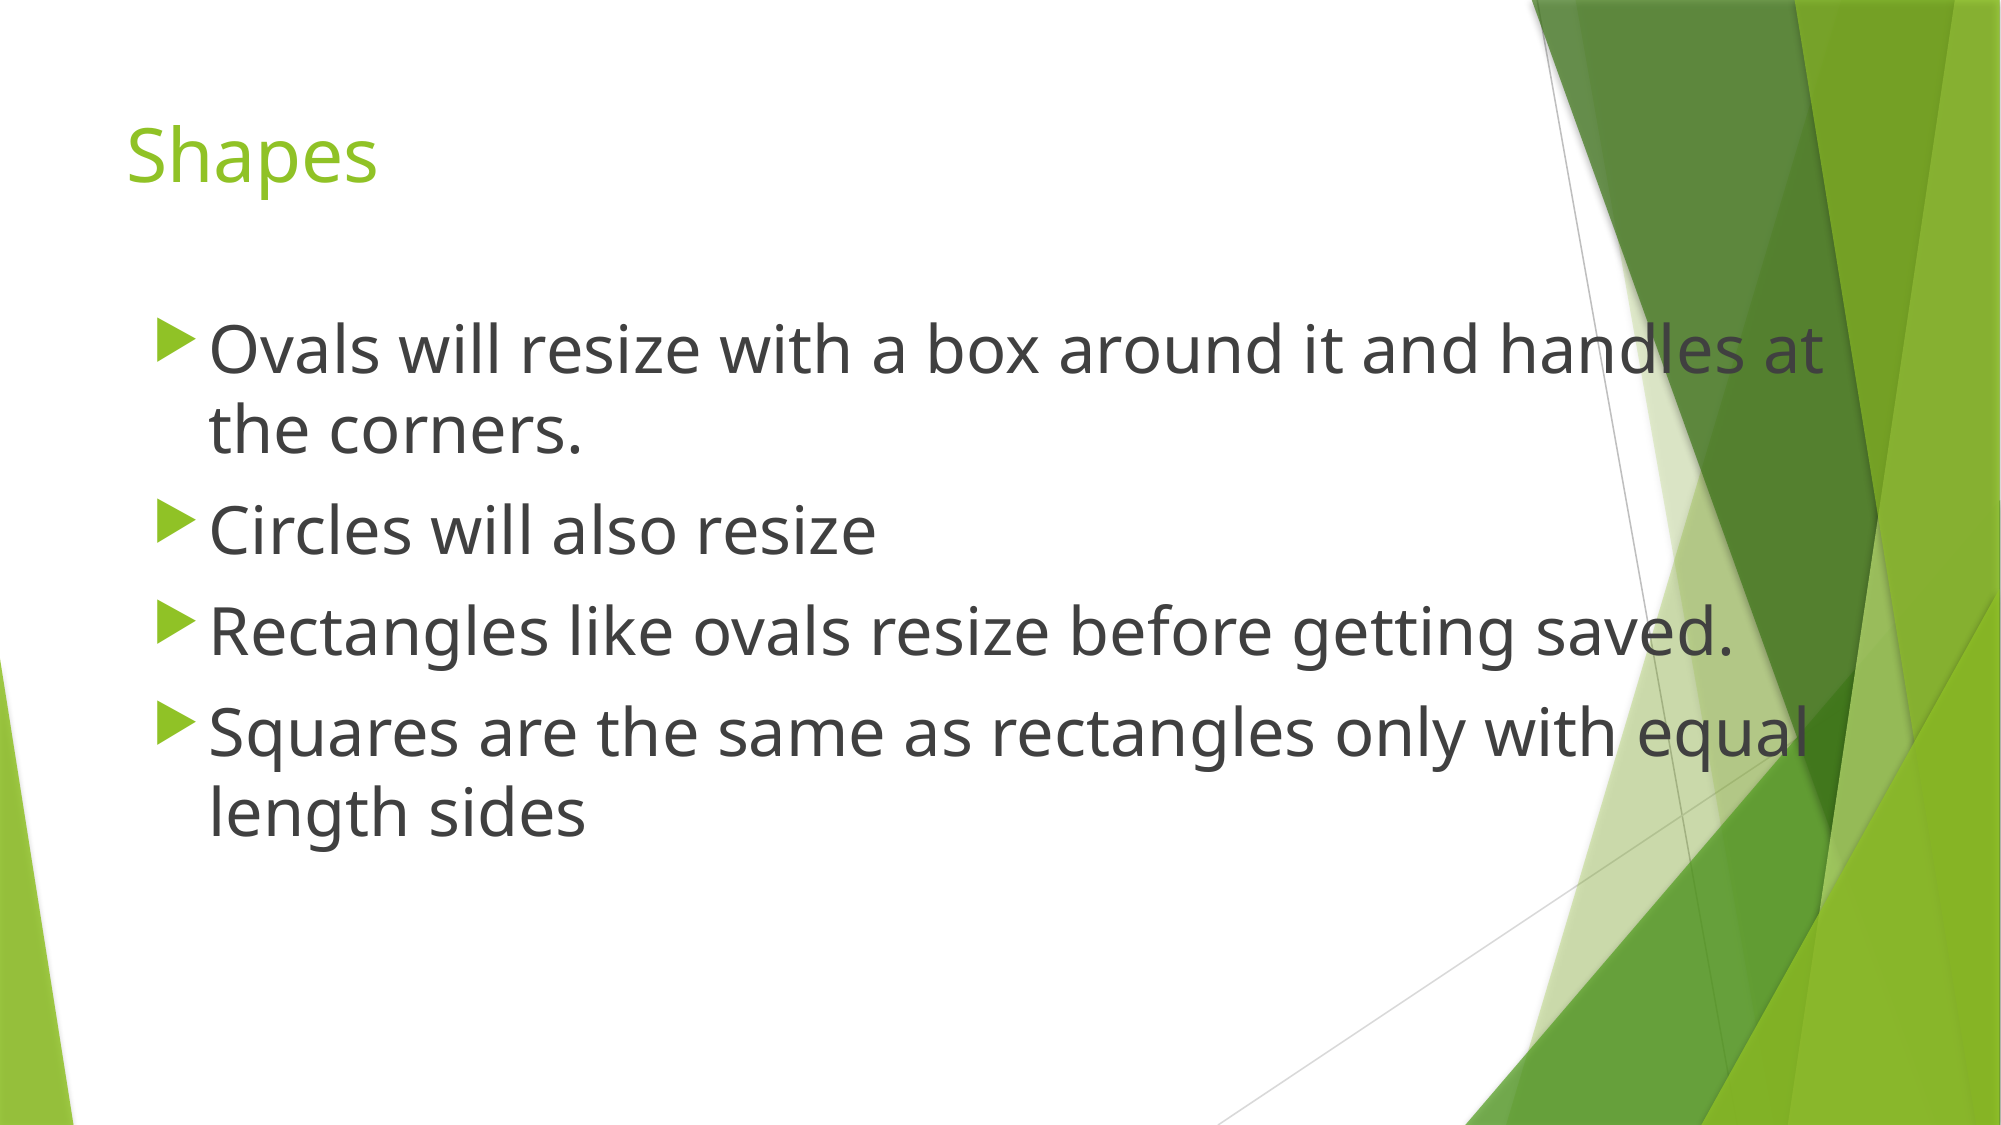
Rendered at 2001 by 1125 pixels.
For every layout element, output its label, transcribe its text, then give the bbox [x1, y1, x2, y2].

title Shapes [111, 99, 1522, 317]
list Ovals will resize with a box around it and handles at the corners. Circles will also resize Rectangles like ovals resize before getting saved. Squares are the same as rectangles only with equal length sides [137, 299, 1863, 403]
